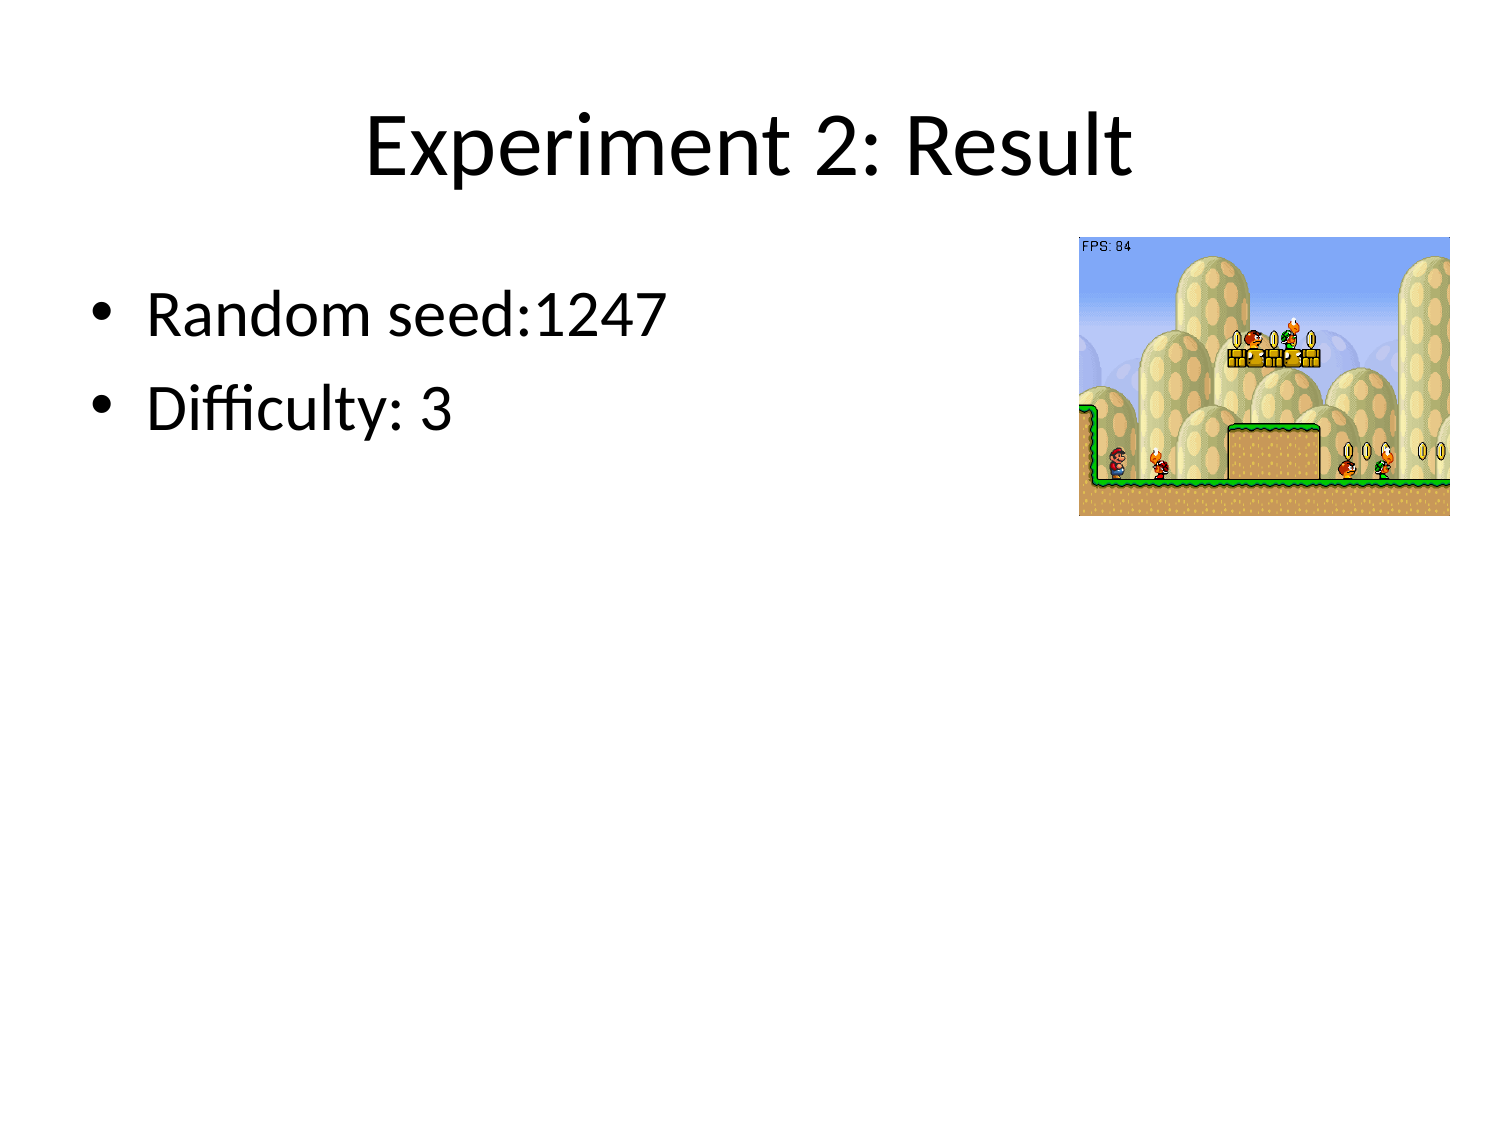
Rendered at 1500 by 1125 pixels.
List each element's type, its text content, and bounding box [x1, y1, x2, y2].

picture [1078, 237, 1451, 516]
list Random seed:1247 Difficulty: 3 [75, 262, 1425, 1043]
title Experiment 2: Result [75, 45, 1425, 233]
